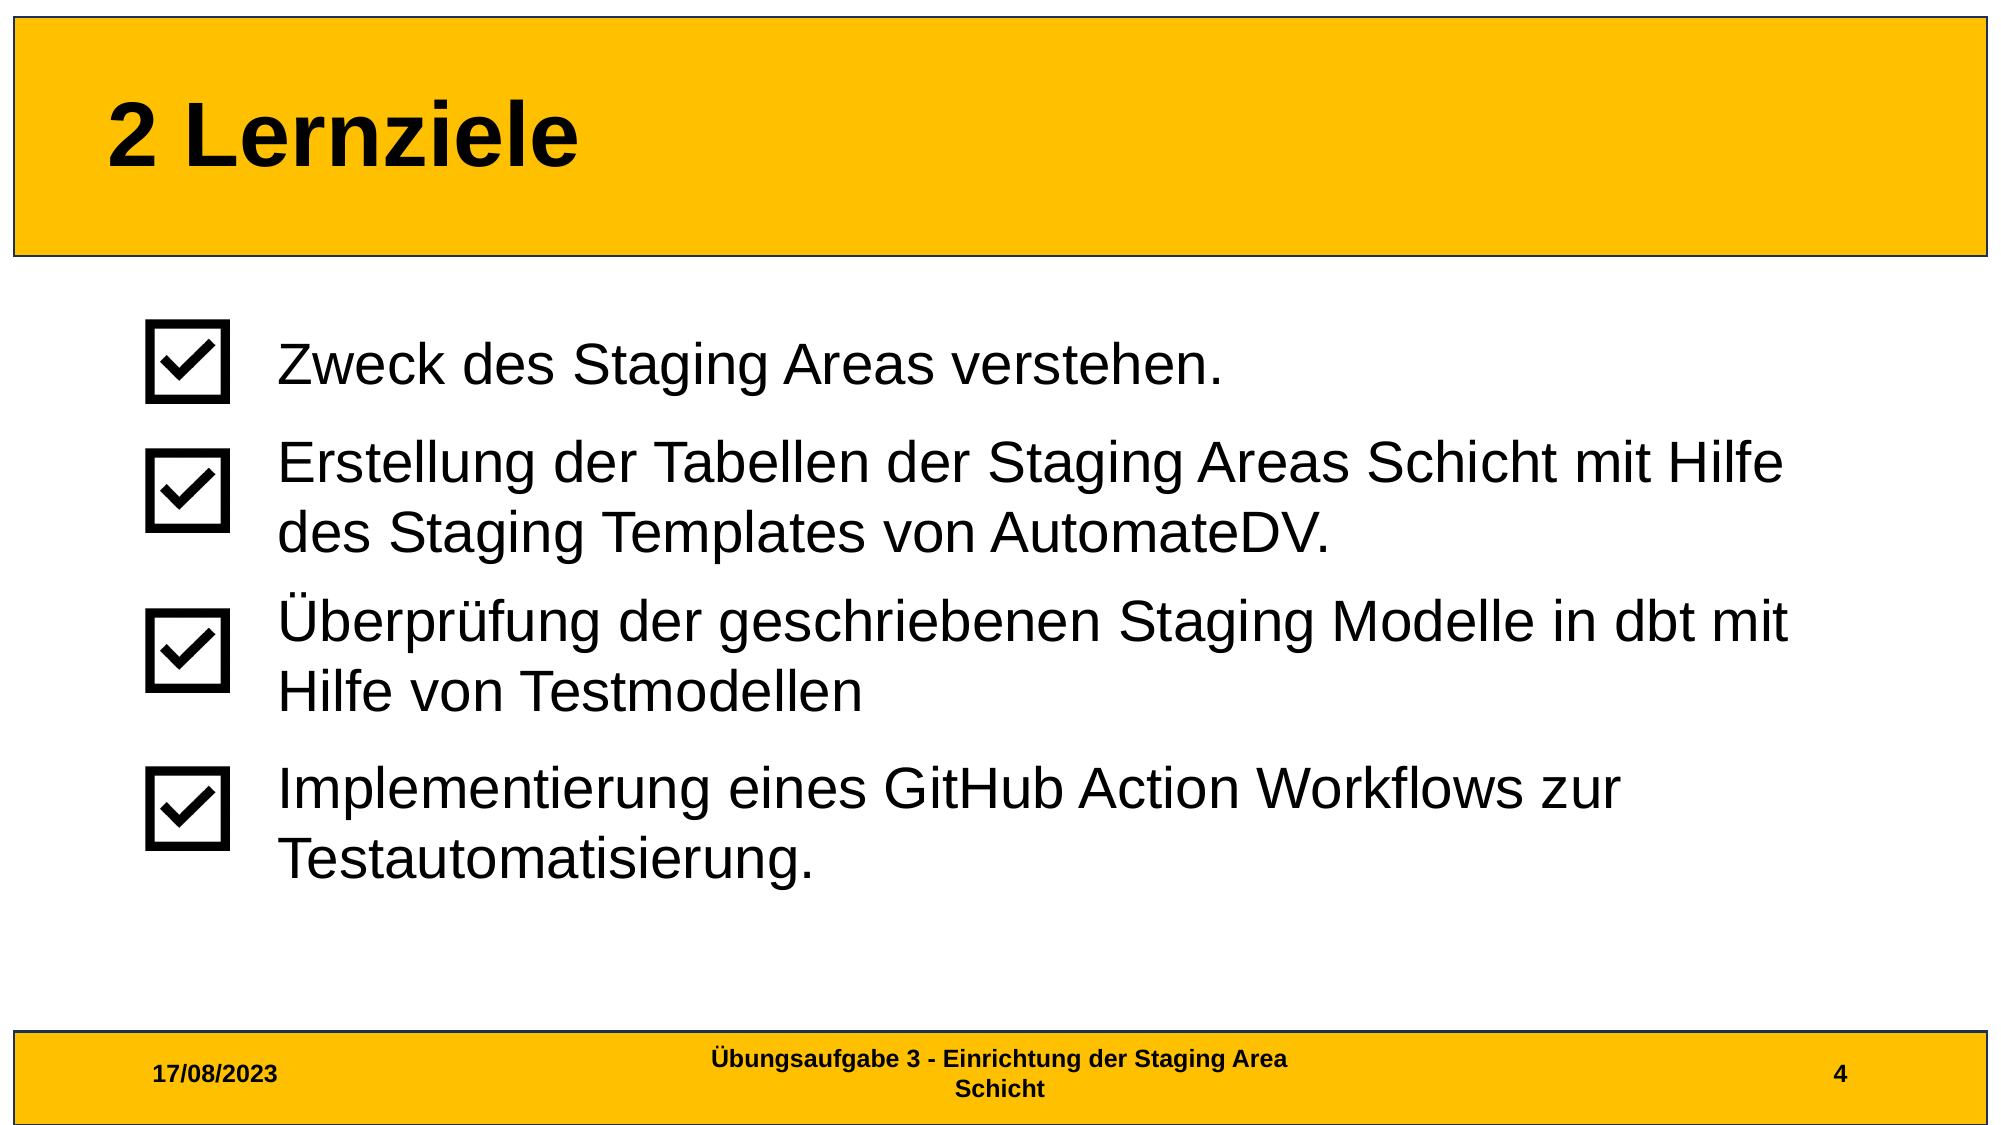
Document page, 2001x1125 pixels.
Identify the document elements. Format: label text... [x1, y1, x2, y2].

text_box Implementierung eines GitHub Action Workflows zur Testautomatisierung. [262, 743, 1899, 898]
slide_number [137, 1042, 588, 1103]
picture [112, 575, 263, 726]
text_box [13, 16, 1988, 257]
picture [112, 733, 263, 884]
title 2 Lernziele [92, 27, 1973, 246]
slide_number 4 [1412, 1042, 1863, 1103]
text_box Zweck des Staging Areas verstehen. [263, 318, 1748, 404]
picture [112, 286, 263, 566]
footer Übungsaufgabe 3 - Einrichtung der Staging Area Schicht [662, 1042, 1338, 1103]
text_box Erstellung der Tabellen der Staging Areas Schicht mit Hilfe des Staging Templates von AutomateDV. [262, 416, 1844, 572]
text_box Überprüfung der geschriebenen Staging Modelle in dbt mit Hilfe von Testmodellen [262, 576, 1844, 731]
text_box [13, 1030, 1988, 1125]
